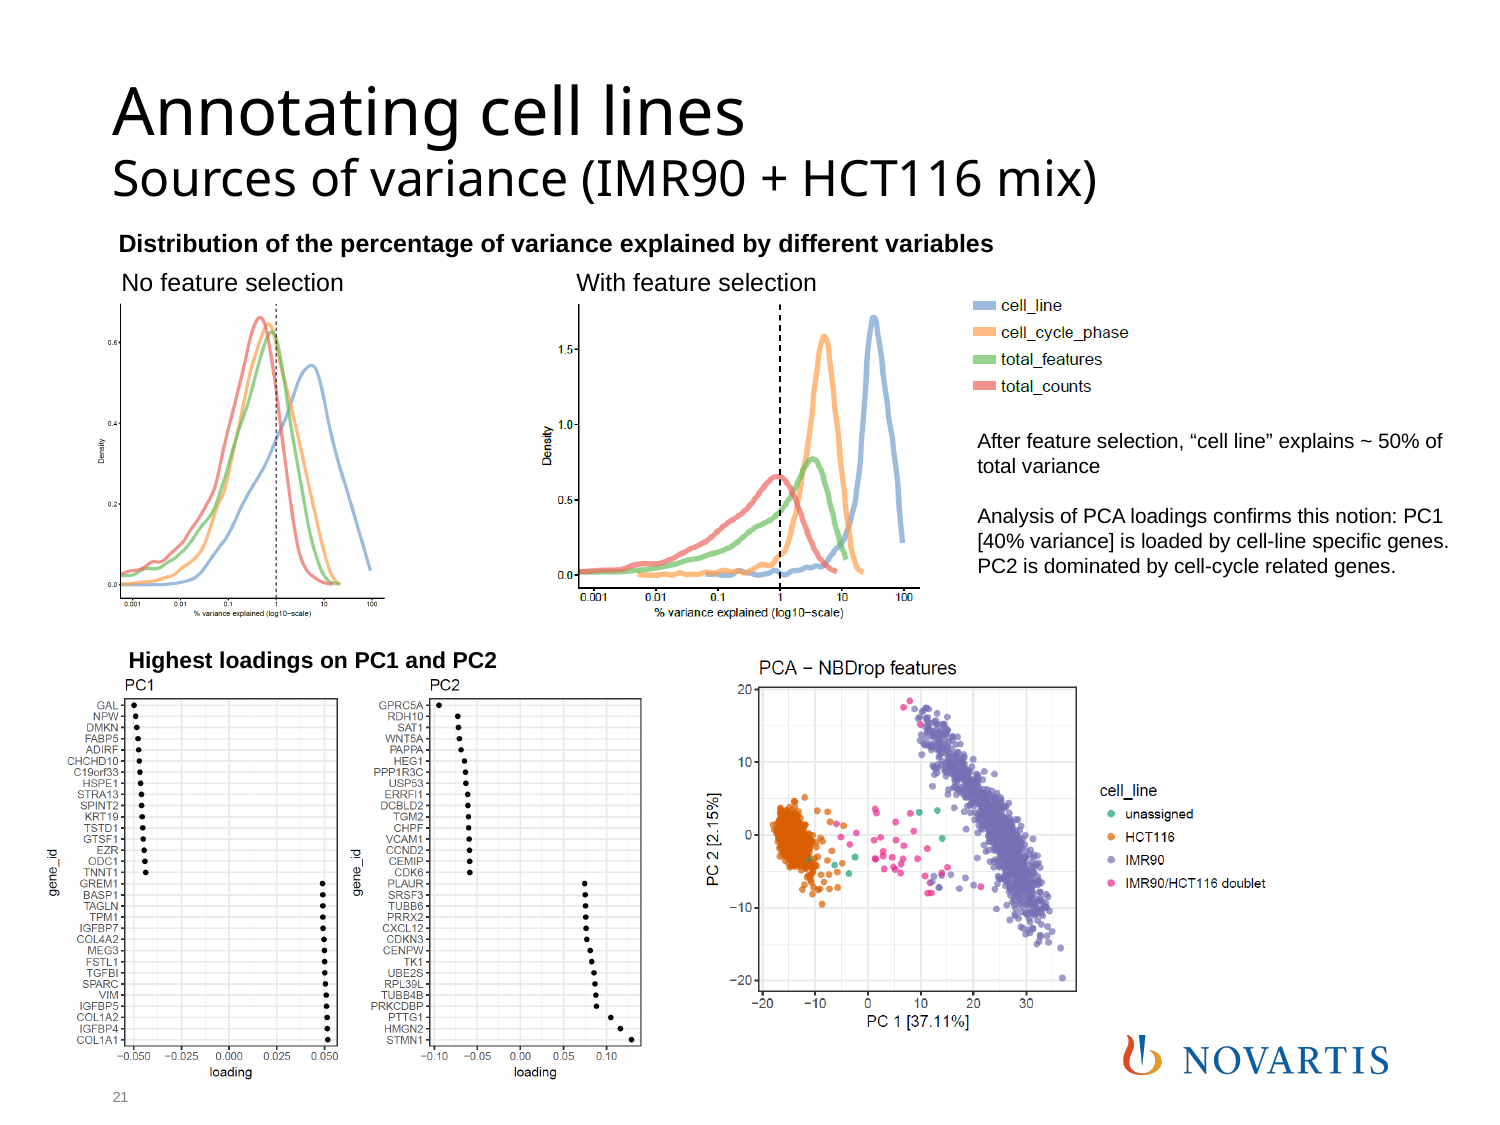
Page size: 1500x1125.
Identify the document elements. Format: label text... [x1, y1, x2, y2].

picture [962, 283, 1141, 414]
text_box Highest loadings on PC1 and PC2 [113, 637, 513, 673]
picture [40, 673, 645, 1083]
picture [703, 656, 1391, 1078]
picture [536, 299, 929, 622]
text_box After feature selection, “cell line” explains ~ 50% of total variance Analysis of PCA loadings confirms this notion: PC1 [40% variance] is loaded by cell-line specific genes. PC2 is dominated by cell-cycle related genes. [962, 420, 1471, 586]
slide_number 21 [112, 1087, 150, 1125]
picture [92, 302, 387, 620]
title Annotating cell lines Sources of variance (IMR90 + HCT116 mix) [112, 75, 1388, 233]
text_box Distribution of the percentage of variance explained by different variables [103, 219, 1012, 265]
text_box With feature selection [561, 258, 833, 299]
text_box No feature selection [106, 258, 360, 302]
